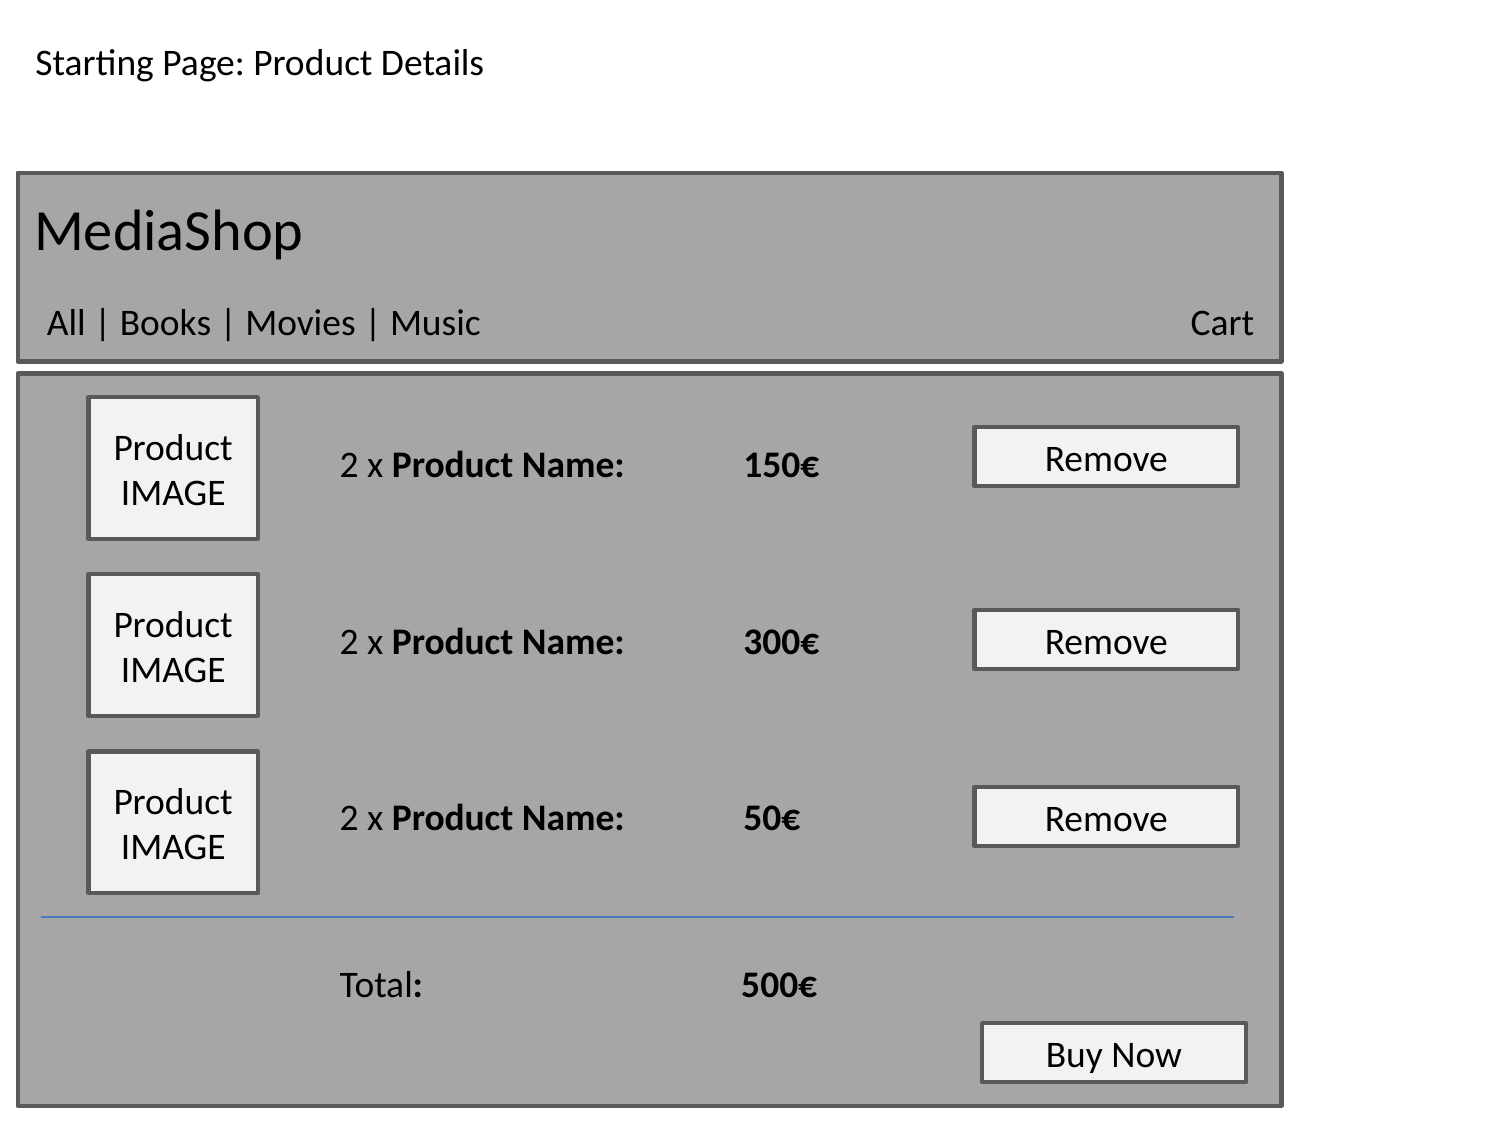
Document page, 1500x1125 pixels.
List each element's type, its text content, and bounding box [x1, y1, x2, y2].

text_box 2 x Product Name: 150€ [324, 432, 869, 493]
text_box Product IMAGE [86, 572, 260, 718]
text_box Remove [972, 785, 1240, 848]
text_box Cart [1175, 290, 1270, 351]
text_box Total: 500€ [324, 952, 951, 1012]
text_box All | Books | Movies | Music [32, 290, 505, 351]
text_box Remove [972, 425, 1240, 488]
text_box MediaShop [19, 184, 319, 270]
text_box Product IMAGE [86, 749, 260, 895]
text_box [16, 171, 1284, 364]
text_box Buy Now [980, 1021, 1248, 1084]
text_box [16, 371, 1284, 1108]
text_box Product IMAGE [86, 395, 260, 541]
text_box Remove [972, 608, 1240, 671]
text_box 2 x Product Name: 300€ [324, 609, 869, 670]
text_box Starting Page: Product Details [20, 30, 500, 91]
text_box 2 x Product Name: 50€ [324, 785, 869, 846]
